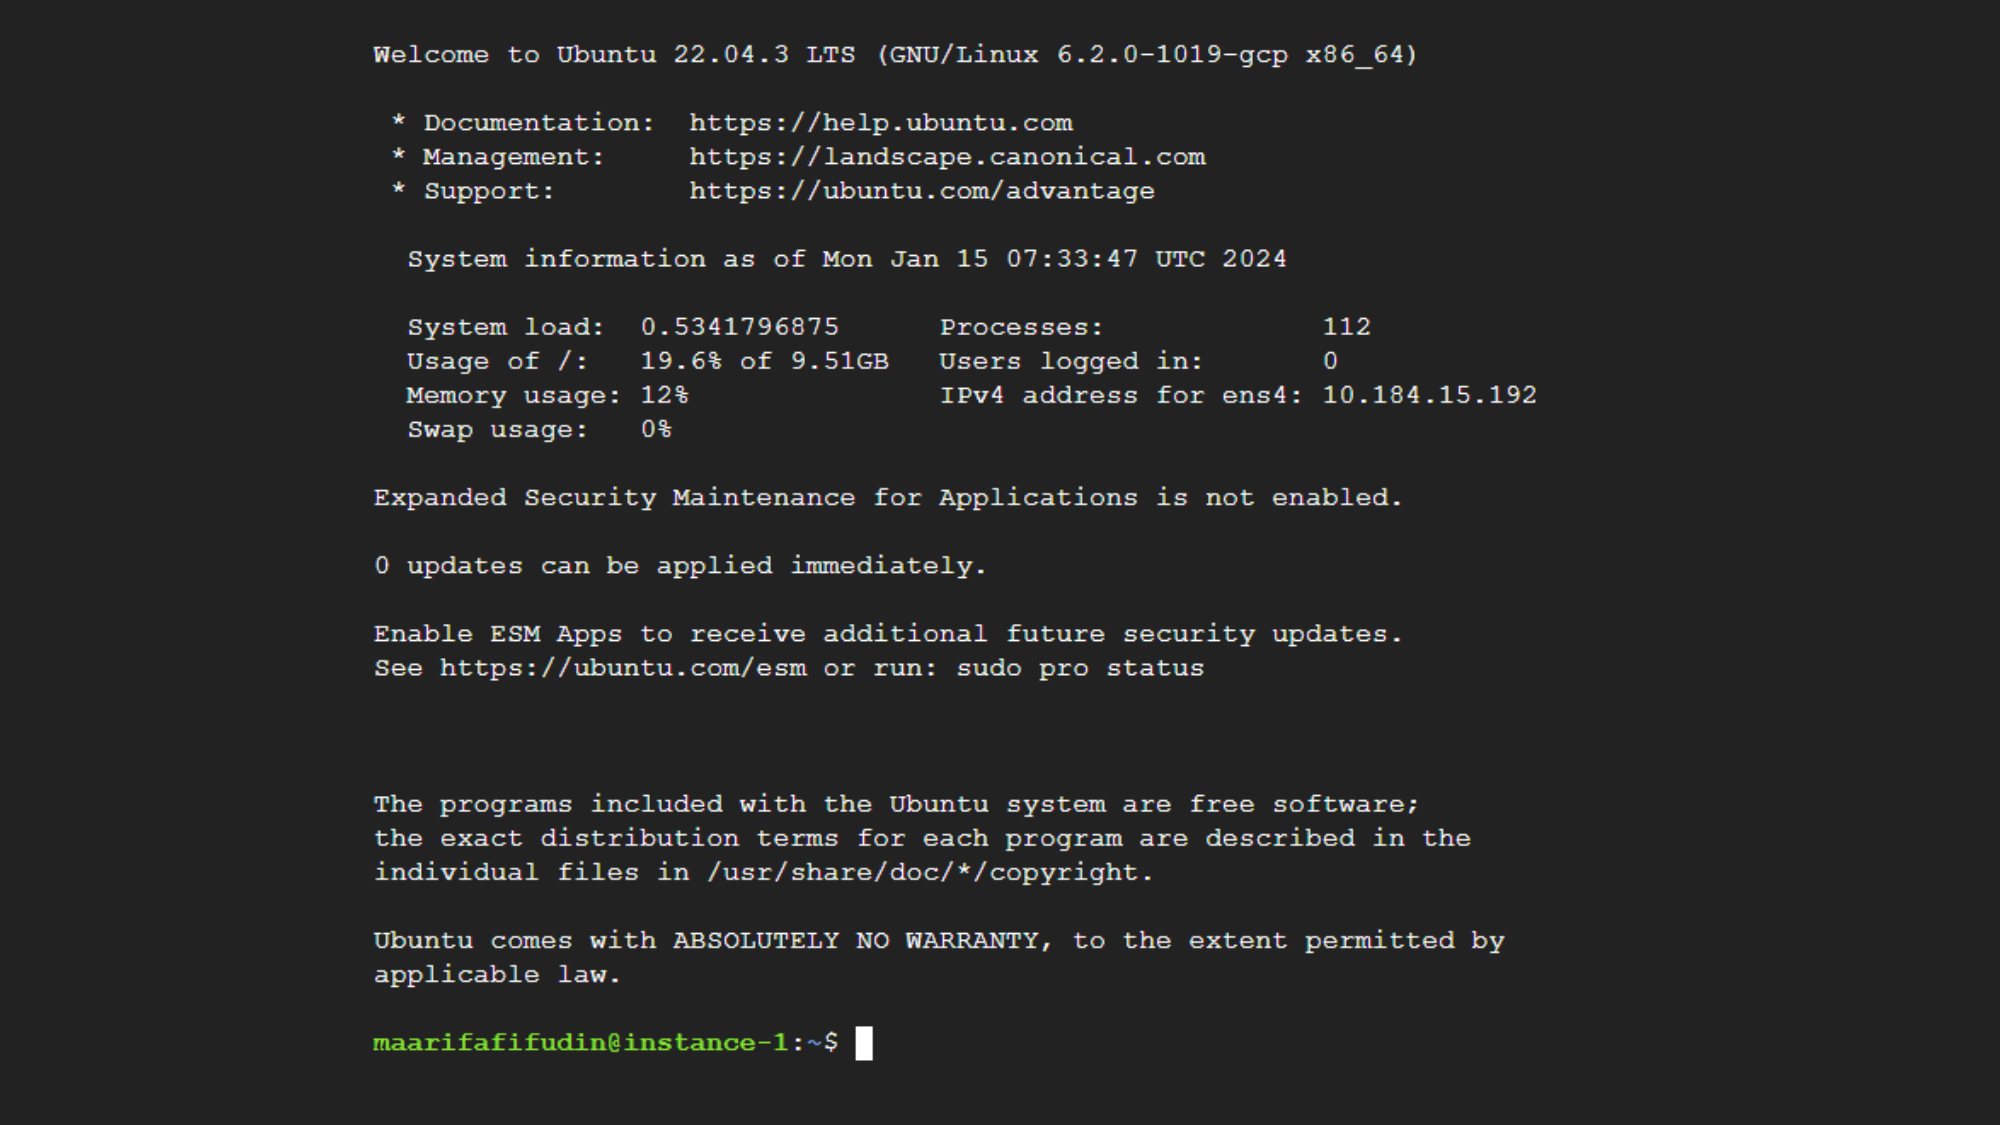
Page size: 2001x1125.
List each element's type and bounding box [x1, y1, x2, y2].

picture [356, 25, 1643, 1100]
